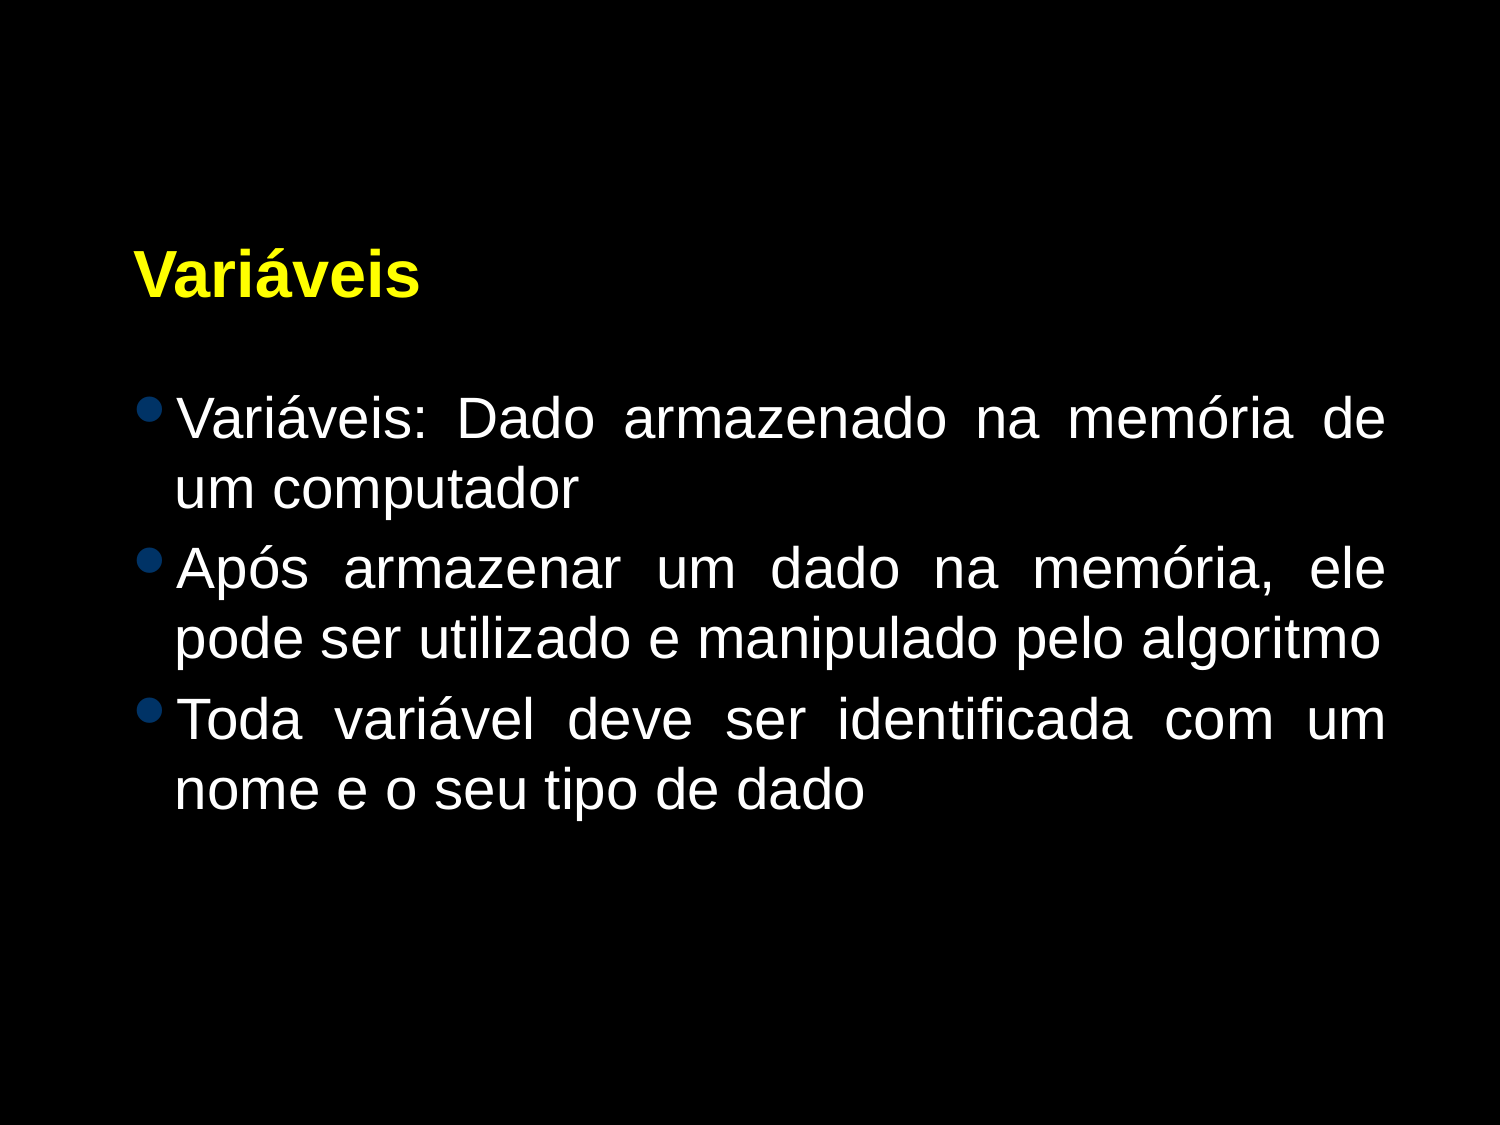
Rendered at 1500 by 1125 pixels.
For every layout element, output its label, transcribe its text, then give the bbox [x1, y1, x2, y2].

text_box Variáveis [122, 177, 1107, 318]
text_box Variáveis: Dado armazenado na memória de um computador Após armazenar um dado na memória, ele pode ser utilizado e manipulado pelo algoritmo Toda variável deve ser identificada com um nome e o seu tipo de dado [122, 374, 1400, 834]
